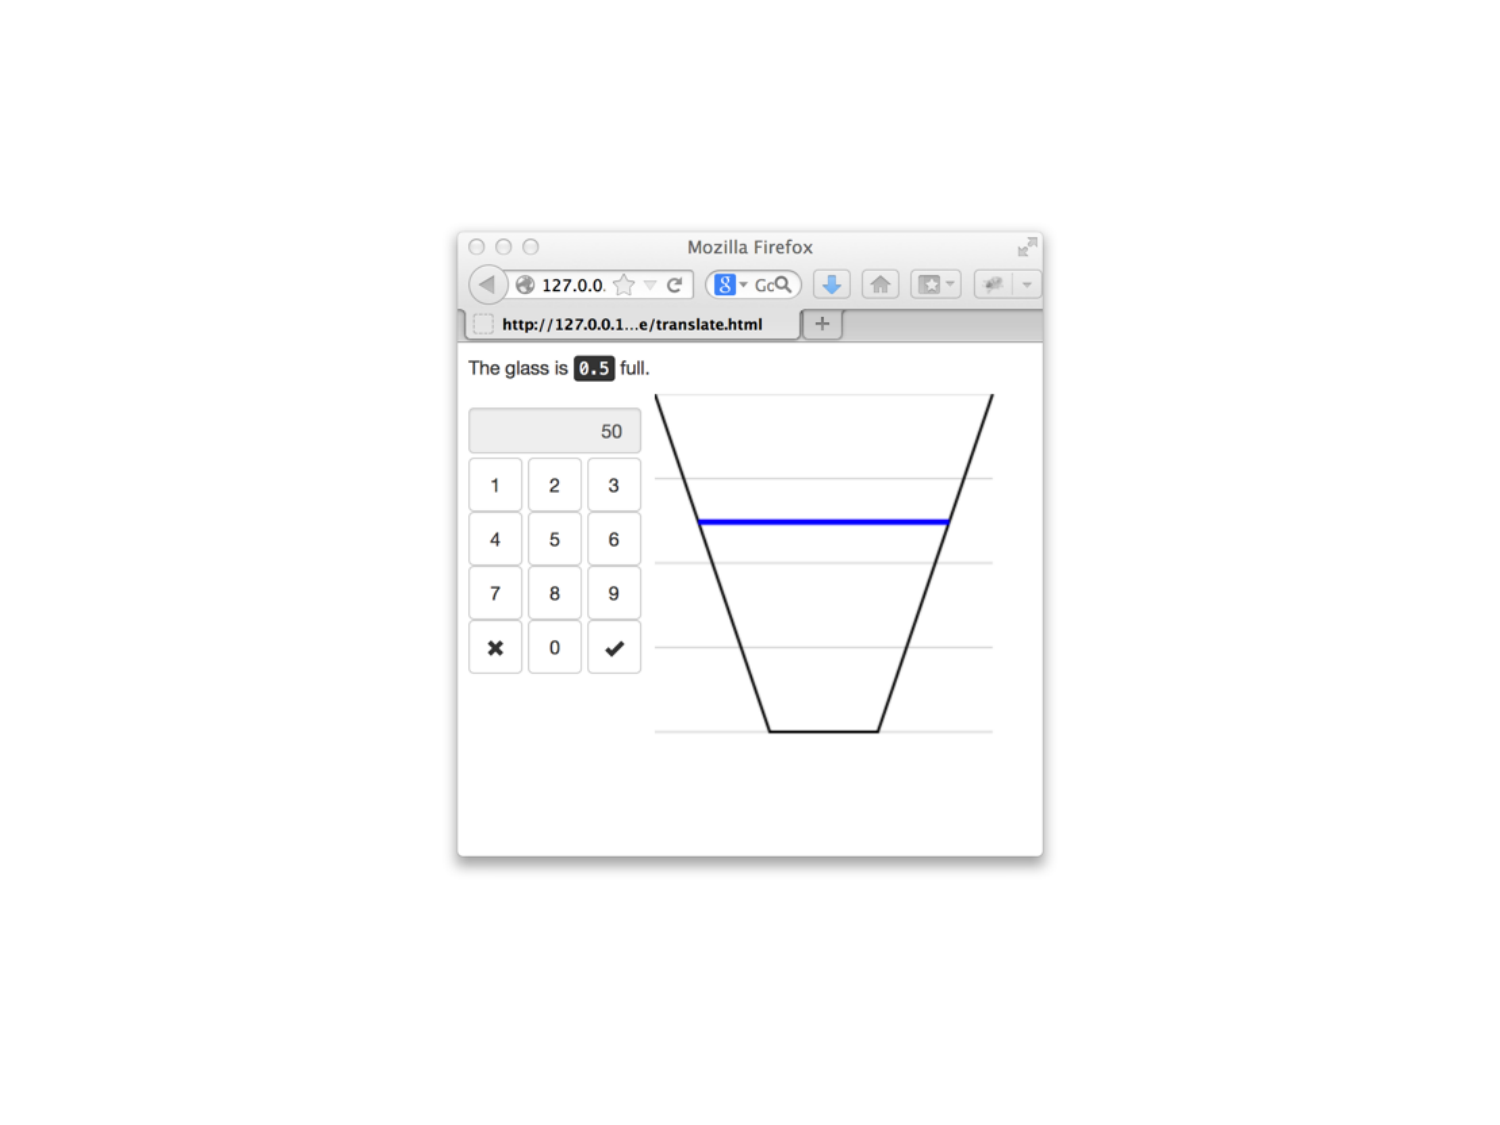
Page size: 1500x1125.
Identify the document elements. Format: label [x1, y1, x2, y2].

picture [340, 171, 1285, 977]
